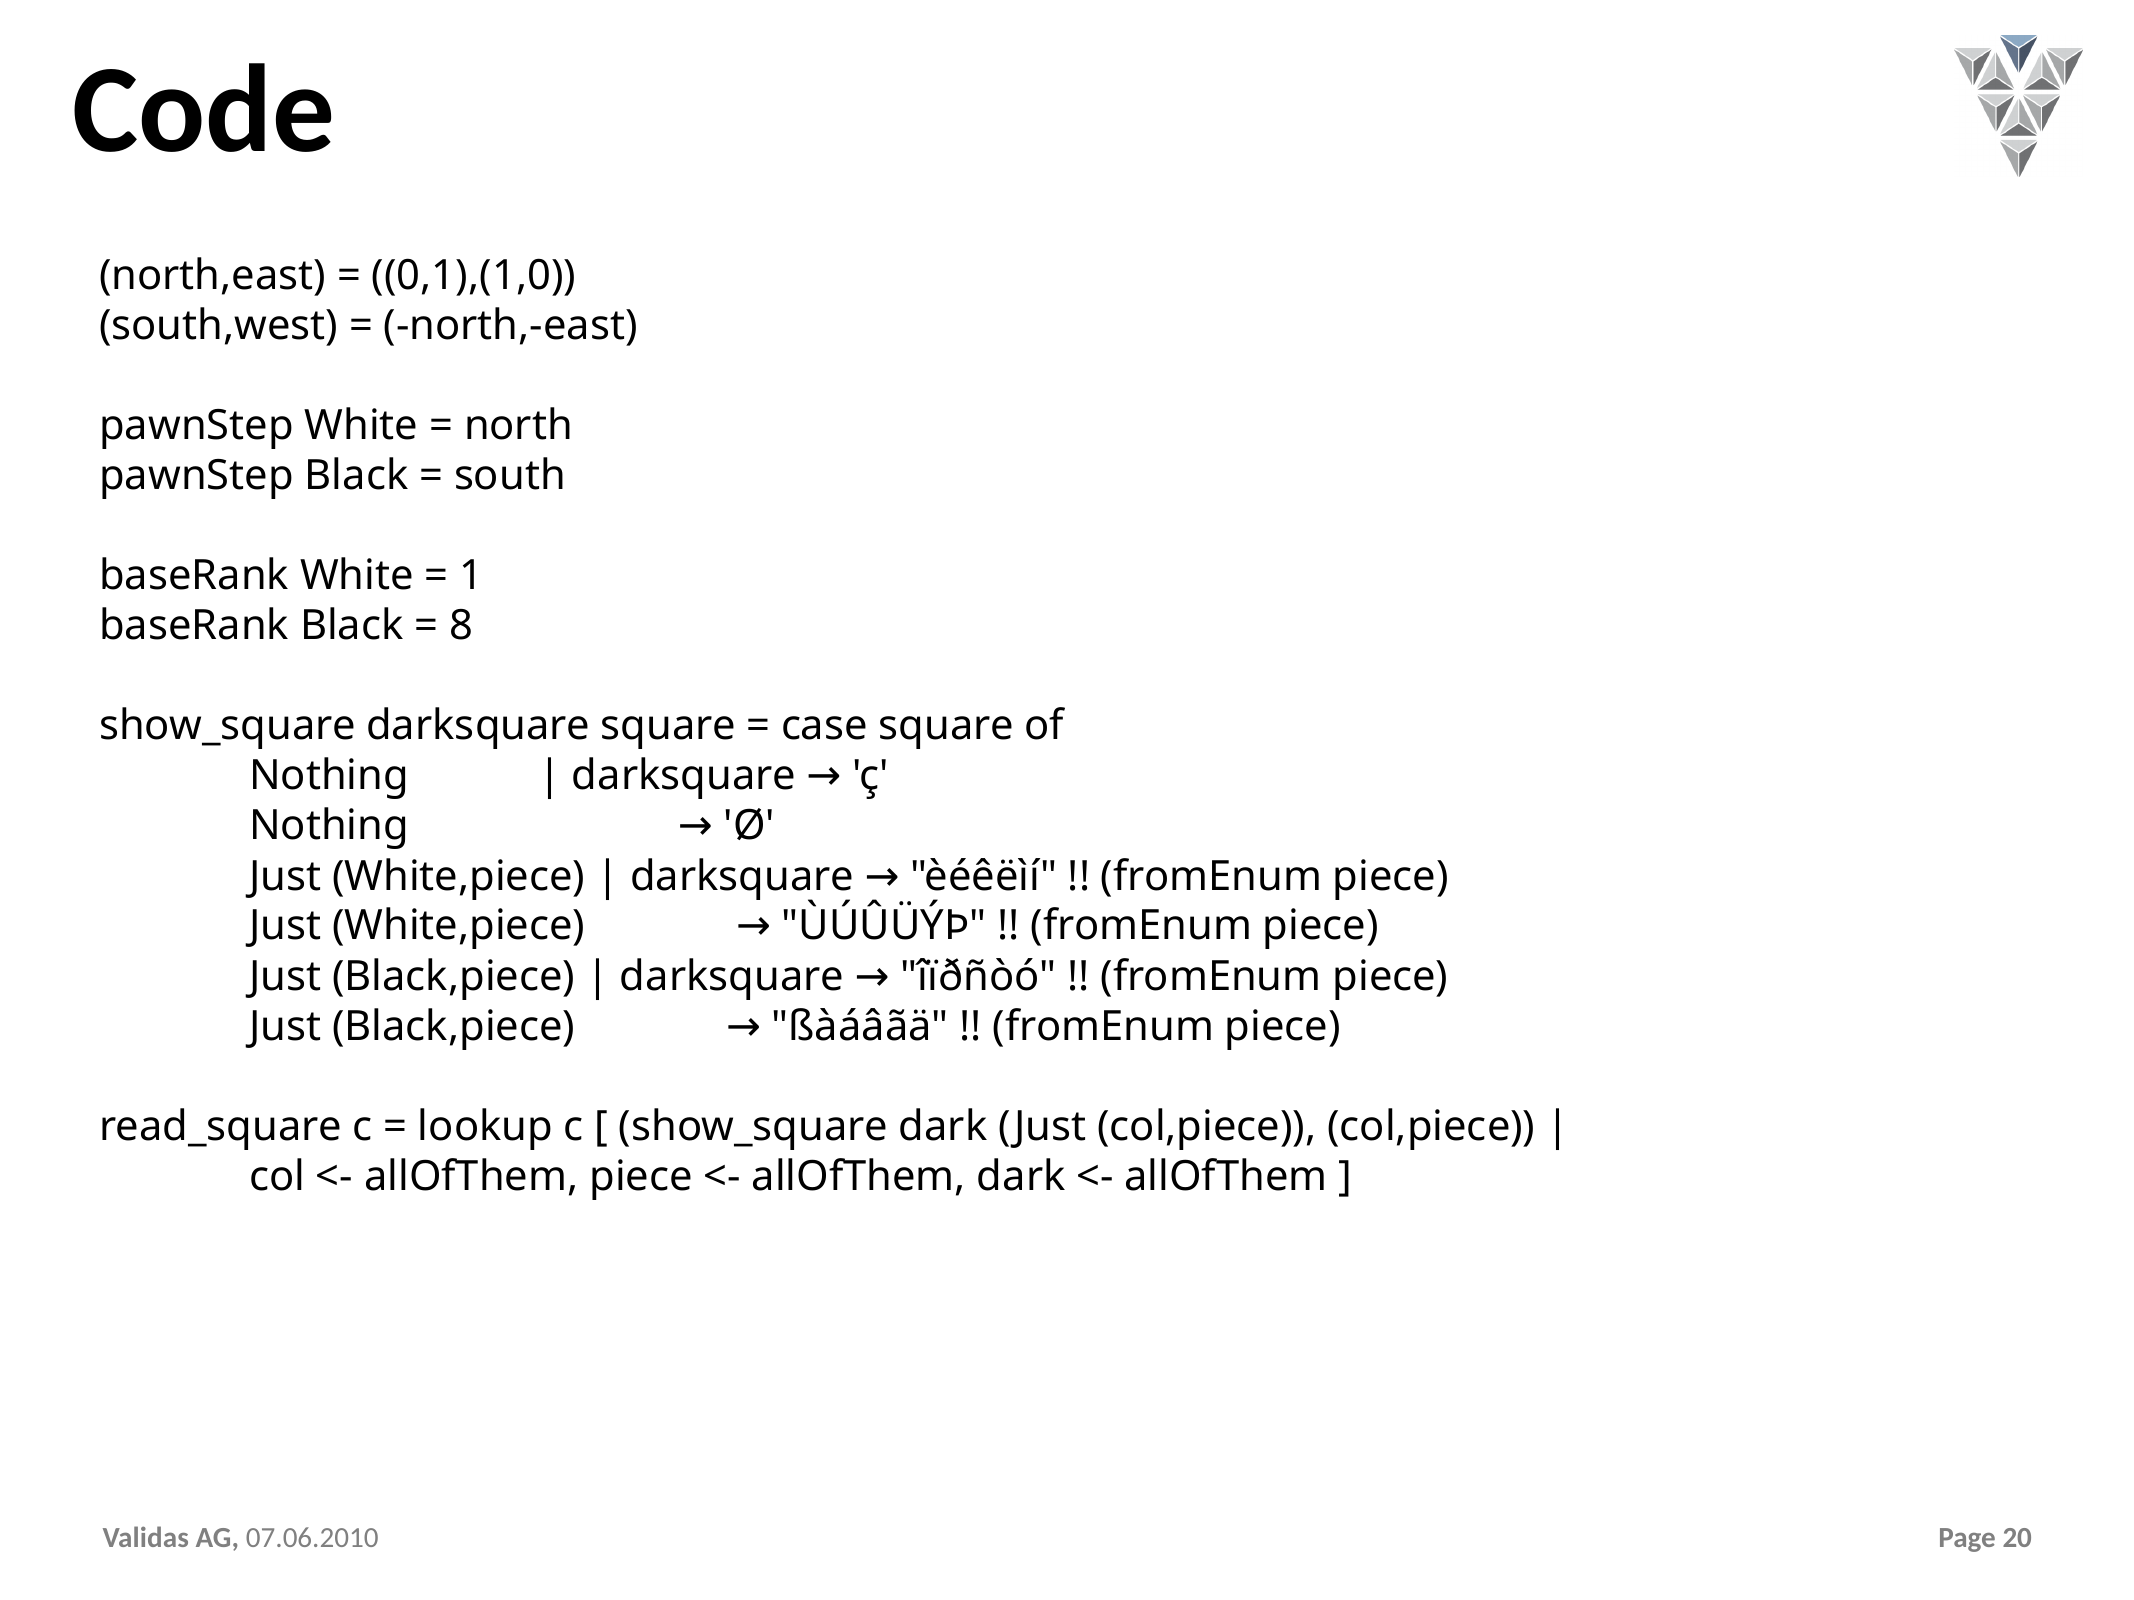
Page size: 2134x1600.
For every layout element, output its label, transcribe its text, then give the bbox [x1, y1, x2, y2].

text_box (north,east) = ((0,1),(1,0)) (south,west) = (-north,-east) pawnStep White = north pawnStep Black = south baseRank White = 1 baseRank Black = 8 show_square darksquare square = case square of Nothing | darksquare → 'ç' Nothing → 'Ø' Just (White,piece) | darksquare → "èéêëìí" !! (fromEnum piece) Just (White,piece) → "ÙÚÛÜÝÞ" !! (fromEnum piece) Just (Black,piece) | darksquare → "îïðñòó" !! (fromEnum piece) Just (Black,piece) → "ßàáâãä" !! (fromEnum piece) read_square c = lookup c [ (show_square dark (Just (col,piece)), (col,piece)) | col <- allOfThem, piece <- allOfThem, dark <- allOfThem ] [84, 240, 2094, 1256]
picture [1954, 35, 2083, 177]
title Code [72, 15, 1835, 170]
